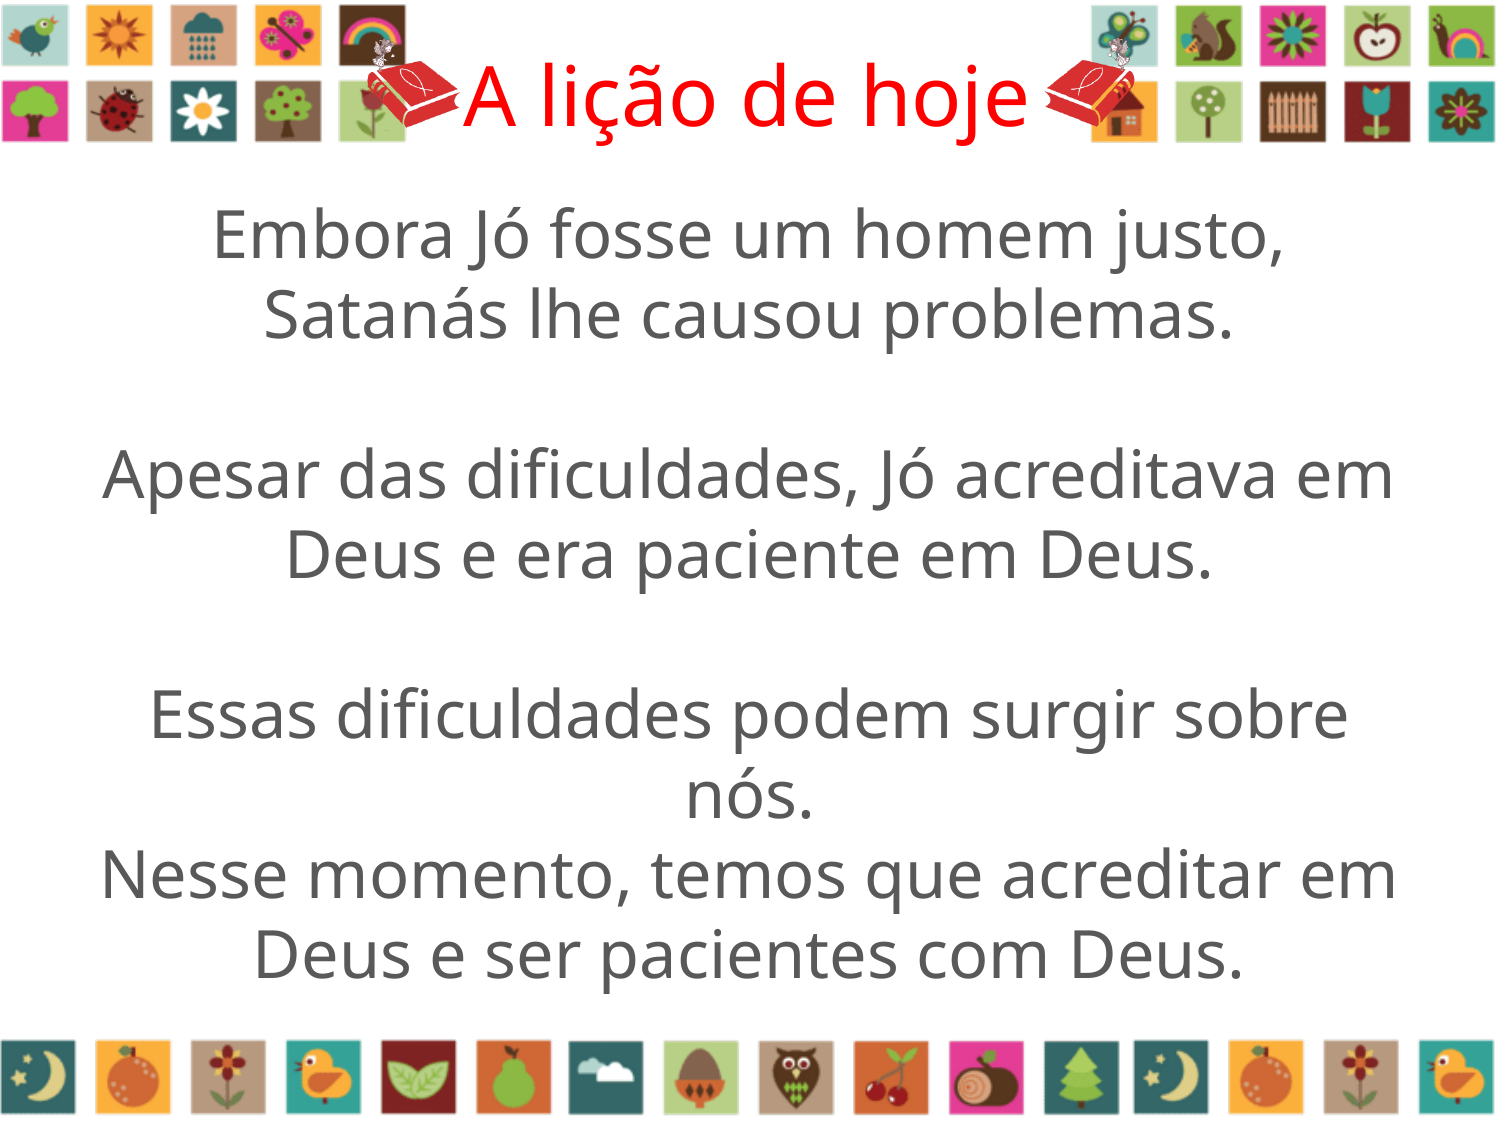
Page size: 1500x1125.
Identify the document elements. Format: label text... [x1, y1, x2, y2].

picture [0, 3, 492, 150]
picture [1013, 3, 1500, 150]
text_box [0, 1028, 1500, 1118]
text_box A lição de hoje [424, 35, 1078, 150]
text_box Embora Jó fosse um homem justo, Satanás lhe causou problemas. Apesar das dificuldades, Jó acreditava em Deus e era paciente em Deus. Essas dificuldades podem surgir sobre nós. Nesse momento, temos que acreditar em Deus e ser pacientes com Deus. [76, 184, 1424, 999]
